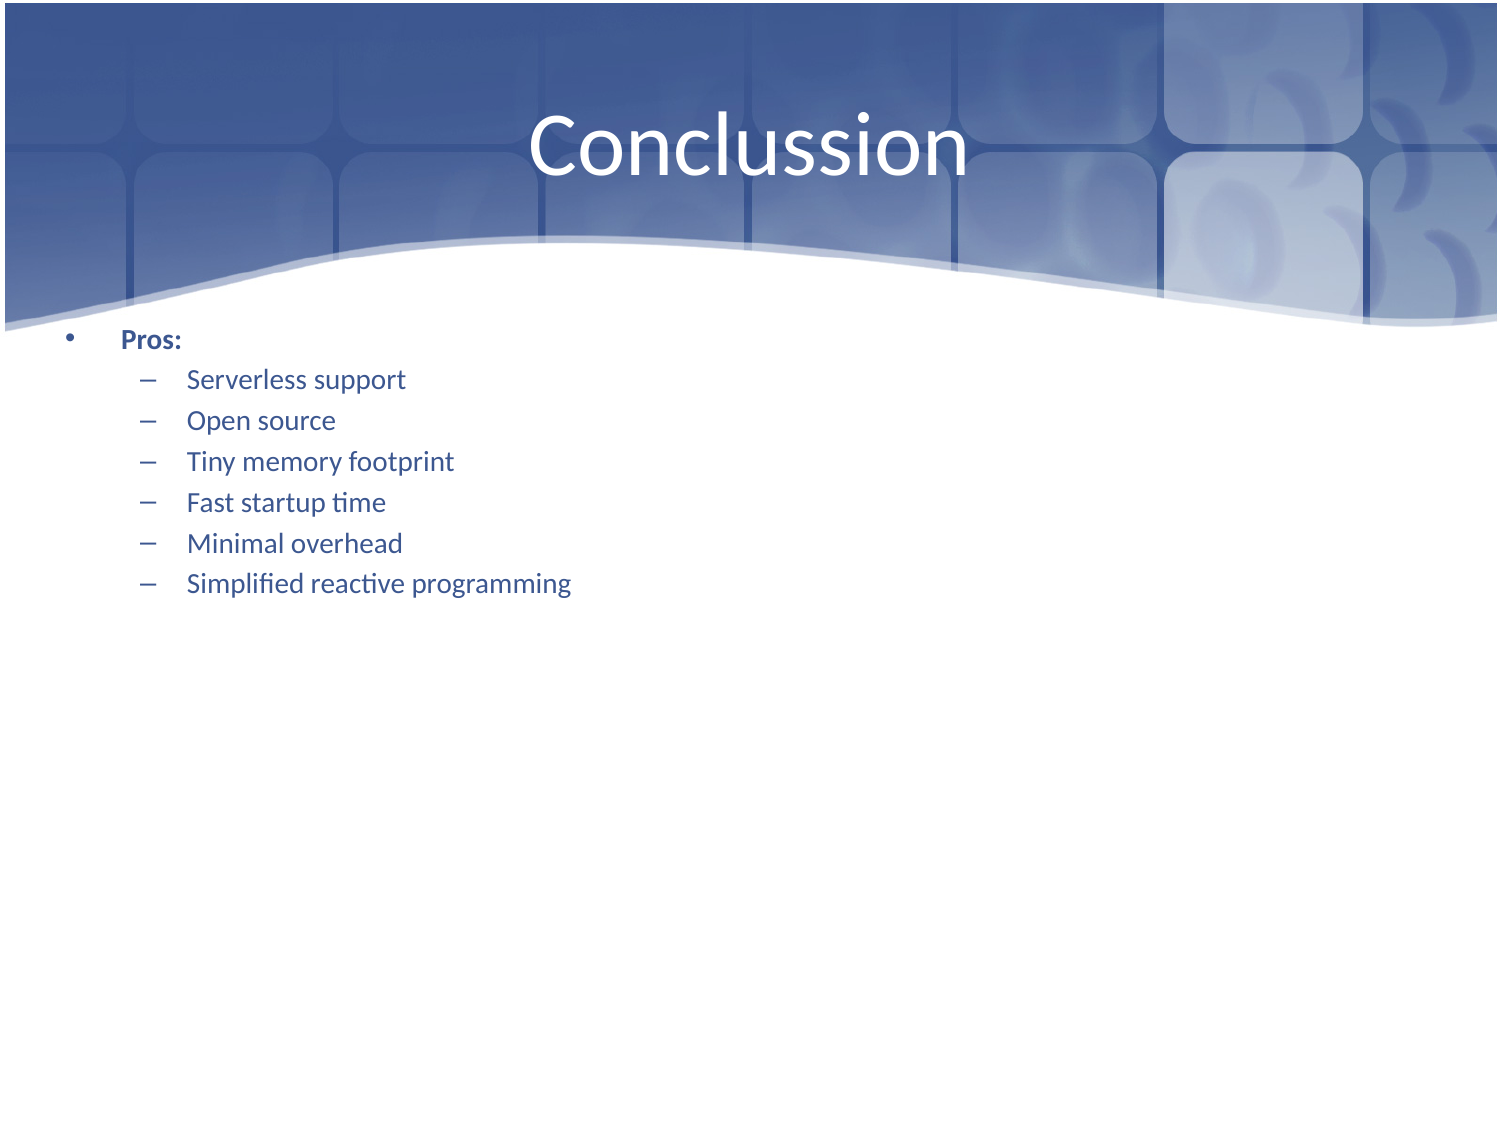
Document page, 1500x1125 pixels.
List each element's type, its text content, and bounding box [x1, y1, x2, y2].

list Pros: Serverless support Open source Tiny memory footprint Fast startup time Minimal overhead Simplified reactive programming [49, 312, 1451, 838]
picture [0, 0, 1500, 1125]
title Conclussion [74, 44, 1426, 233]
